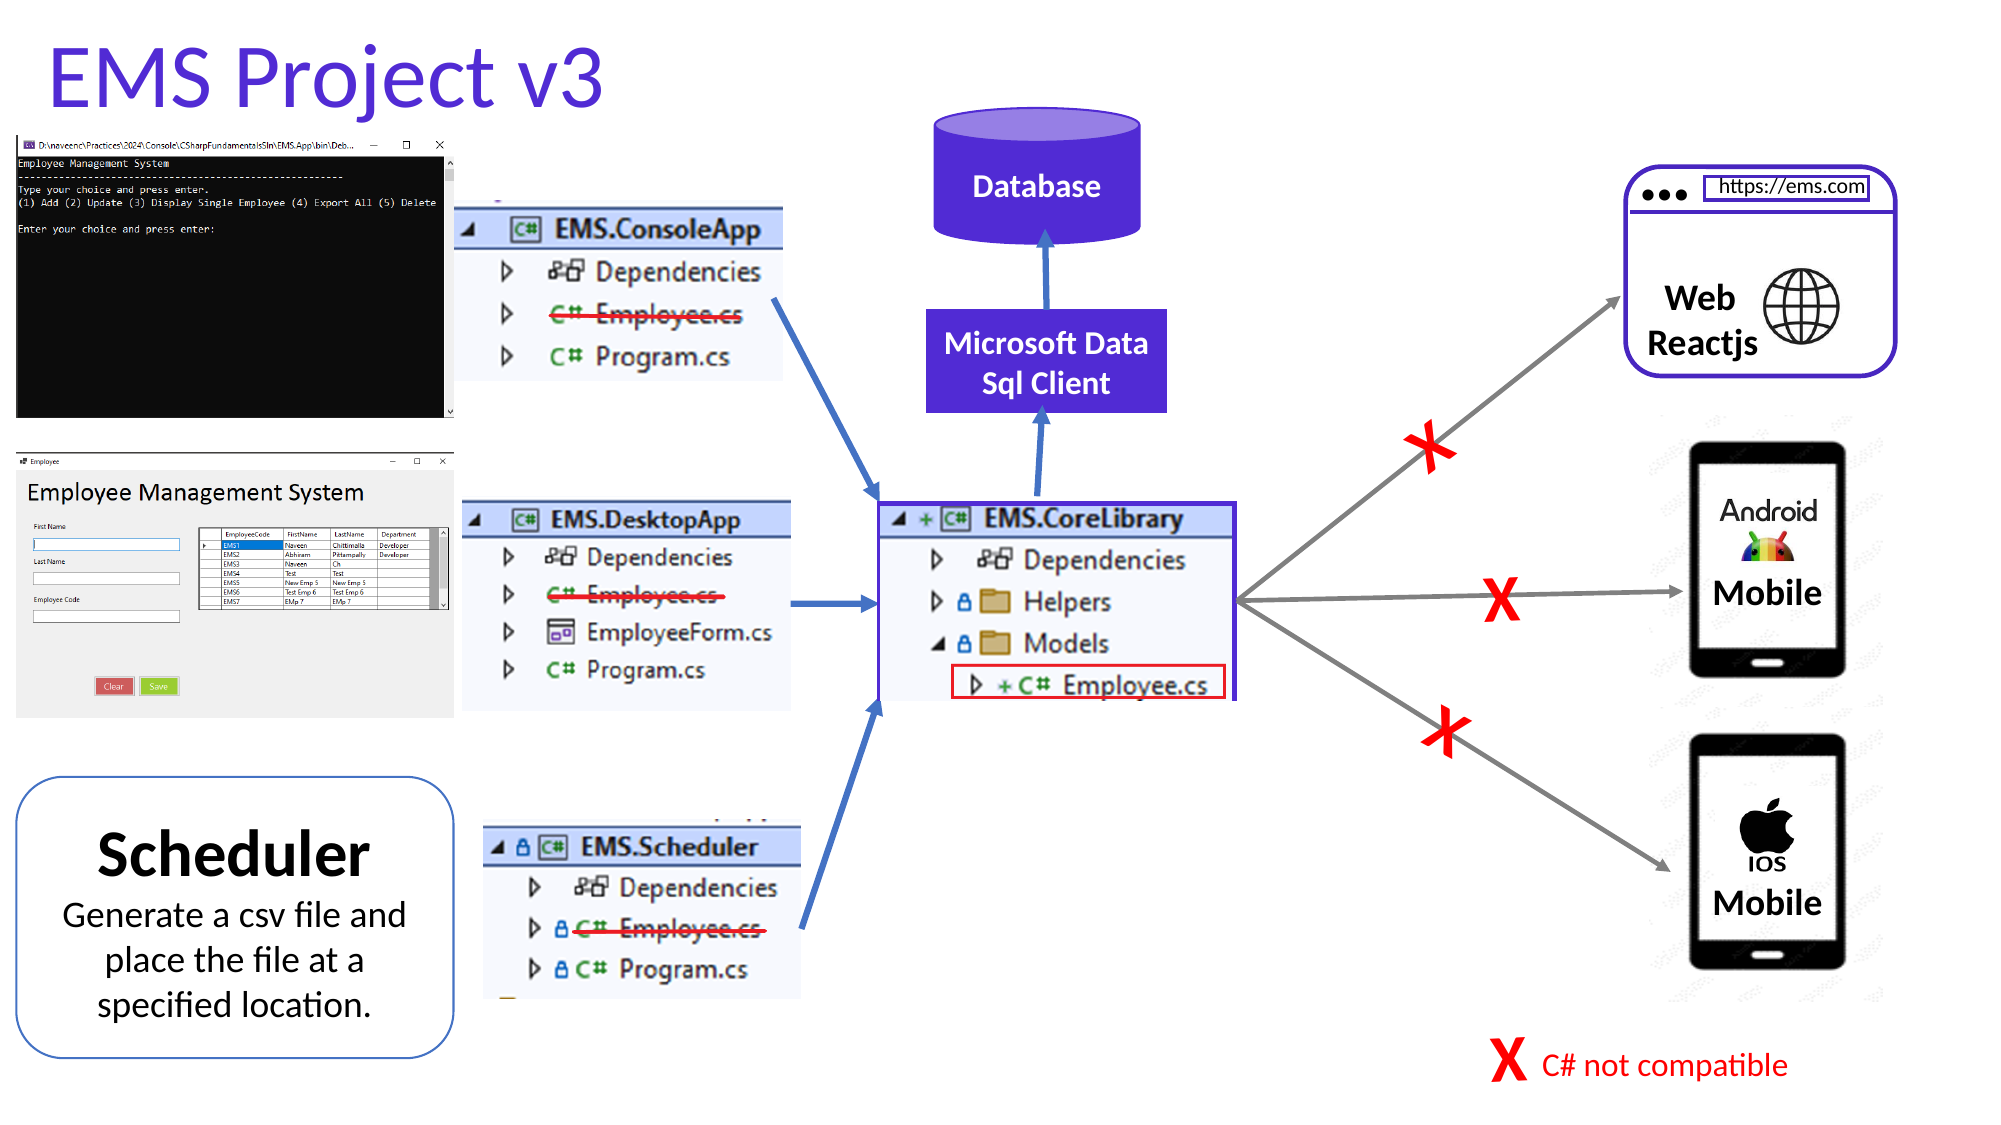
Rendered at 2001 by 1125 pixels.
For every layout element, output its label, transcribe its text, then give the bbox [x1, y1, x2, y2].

text_box … [1623, 117, 1707, 223]
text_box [1236, 591, 1684, 601]
picture [877, 501, 1236, 701]
text_box X [1473, 1006, 1545, 1104]
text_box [1236, 295, 1621, 591]
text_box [1037, 404, 1043, 497]
text_box Database [933, 106, 1141, 245]
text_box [801, 695, 880, 929]
picture [483, 819, 801, 999]
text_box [1236, 601, 1671, 872]
picture [462, 496, 791, 711]
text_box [773, 298, 880, 503]
text_box Web Reactjs [1632, 265, 1774, 371]
text_box [1624, 172, 1897, 377]
picture [16, 135, 783, 418]
text_box C# not compatible [1527, 1035, 1840, 1091]
picture [16, 452, 454, 718]
text_box https://ems.com [1707, 164, 1881, 206]
picture [1649, 415, 1883, 1003]
picture [1738, 243, 1864, 369]
text_box Microsoft Data Sql Client [926, 309, 1167, 413]
text_box Scheduler Generate a csv file and place the file at a specified location. [15, 775, 455, 1060]
text_box EMS Project v3 [32, 21, 783, 136]
